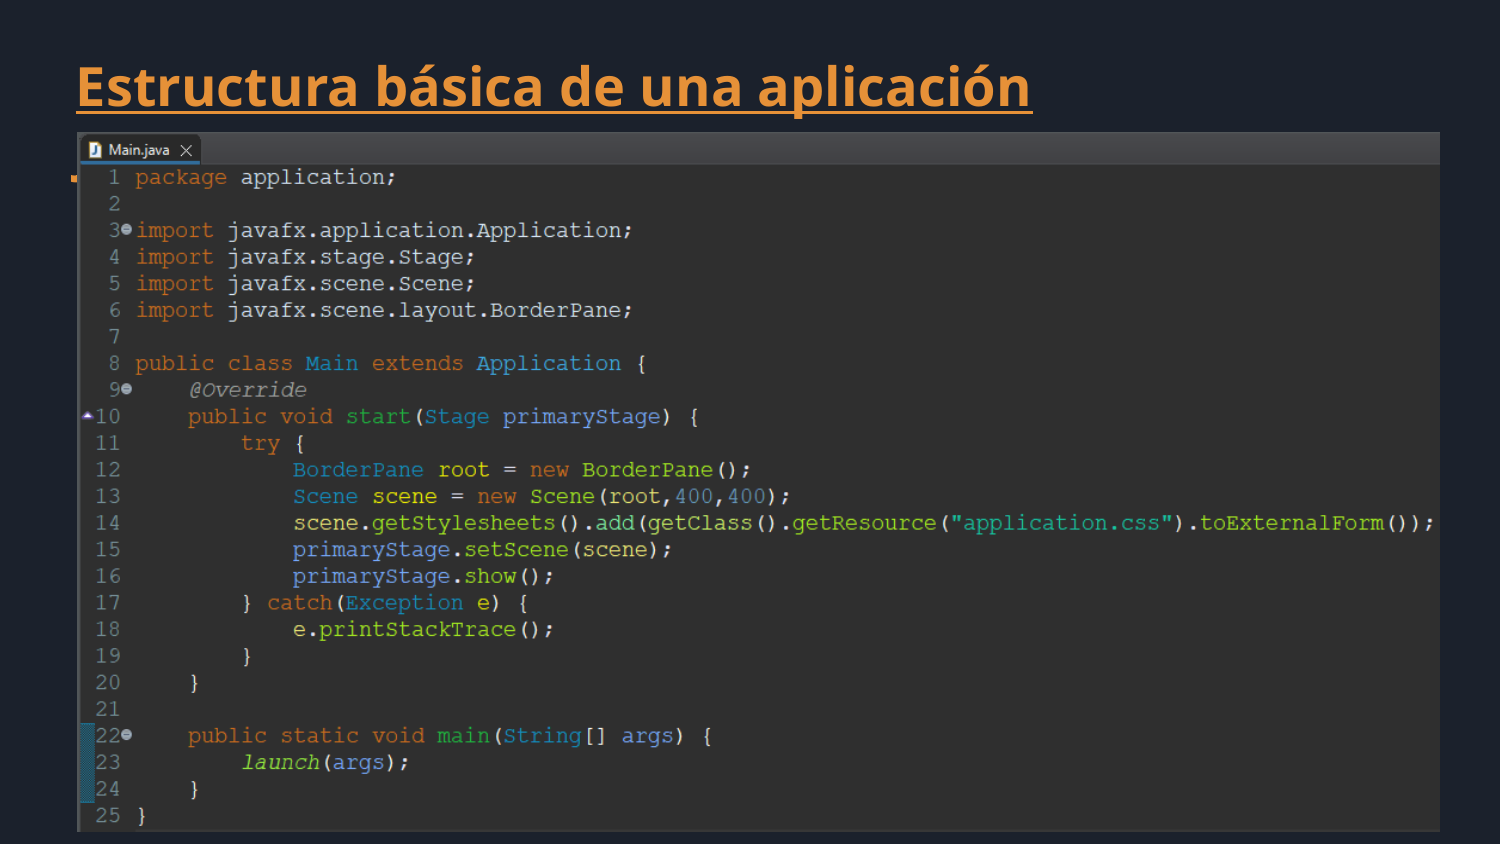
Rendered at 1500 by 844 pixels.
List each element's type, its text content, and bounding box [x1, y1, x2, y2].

text_box Estructura básica de una aplicación JavaFX [60, 37, 1207, 197]
picture [77, 132, 1440, 833]
